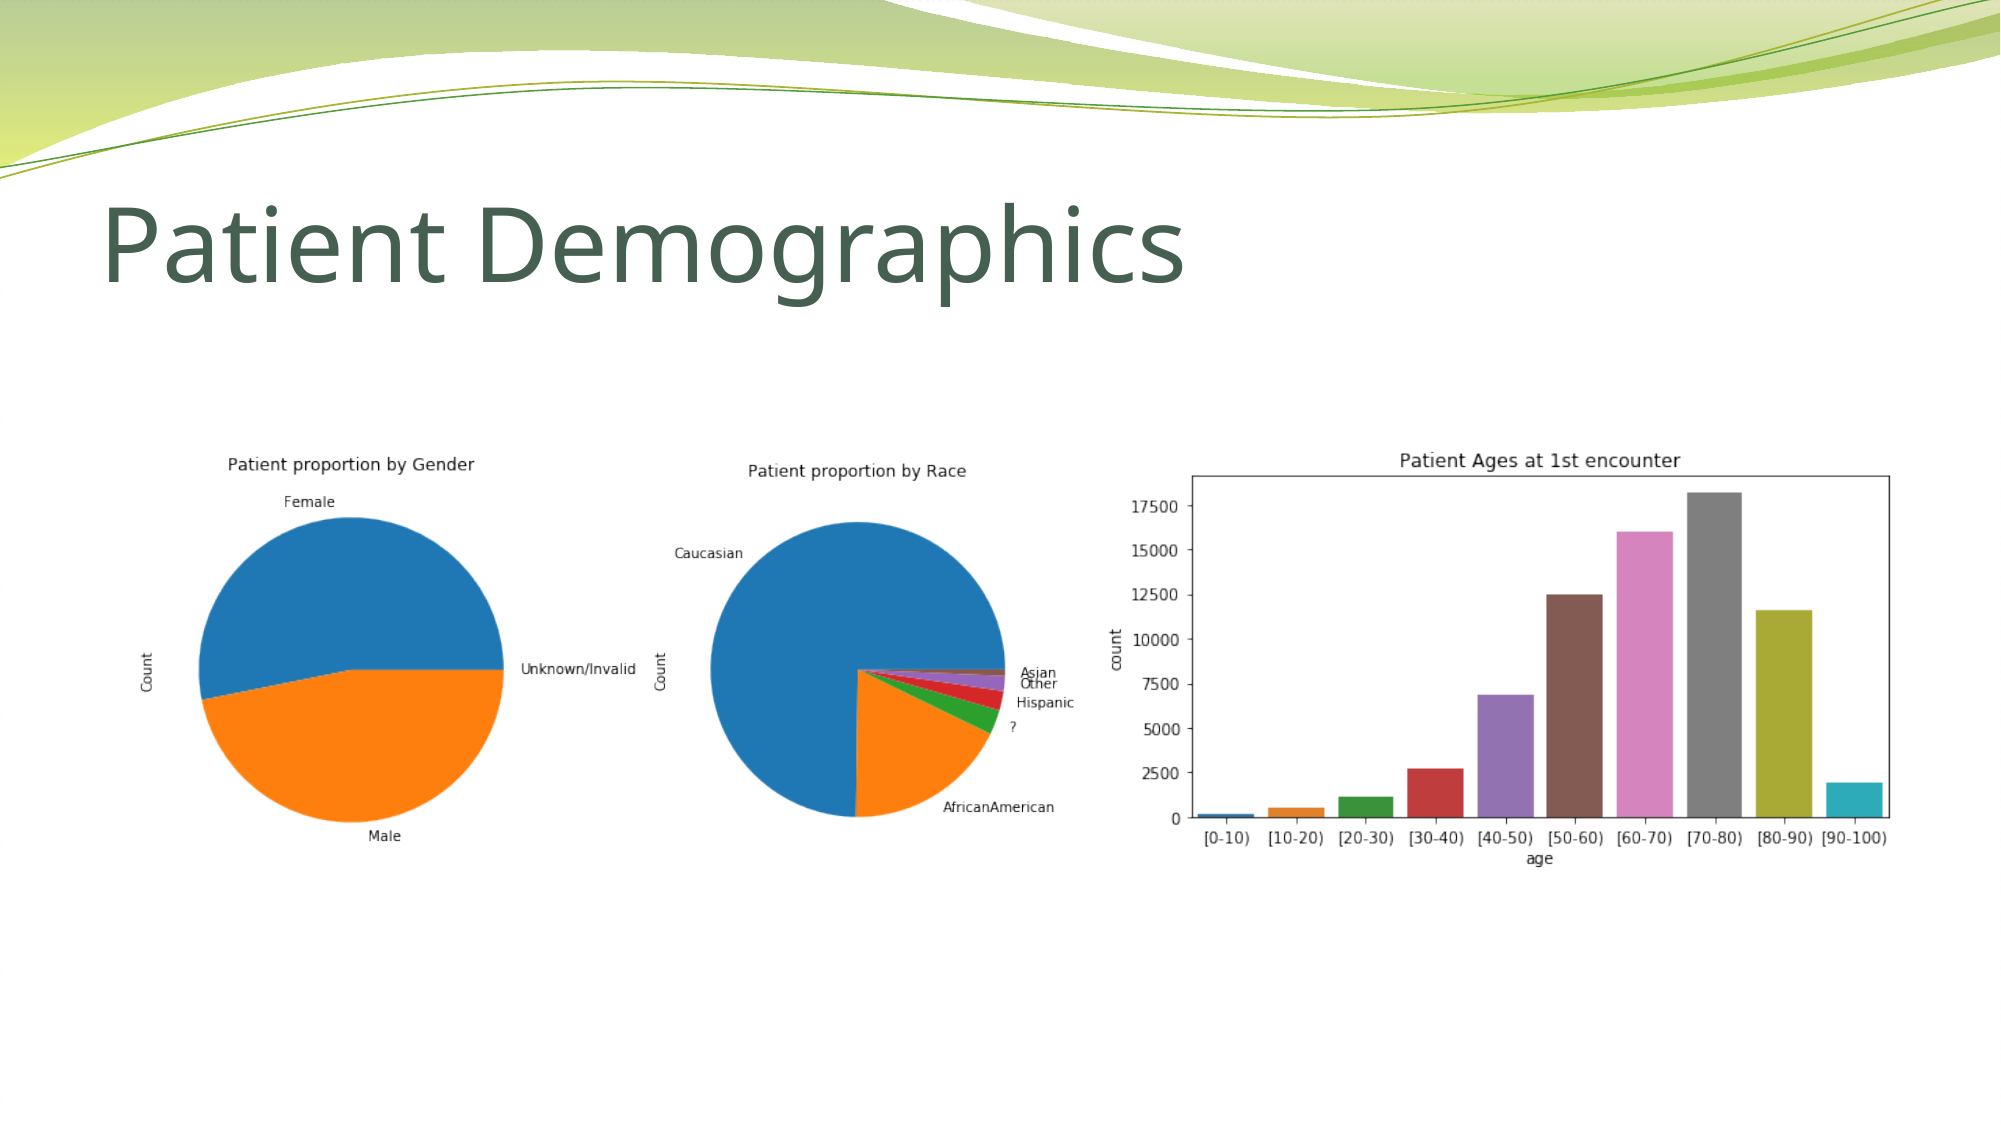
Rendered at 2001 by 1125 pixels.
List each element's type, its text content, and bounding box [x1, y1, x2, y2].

picture [1098, 441, 1900, 877]
picture [645, 454, 1083, 864]
title Patient Demographics [99, 115, 1900, 303]
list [131, 447, 646, 871]
